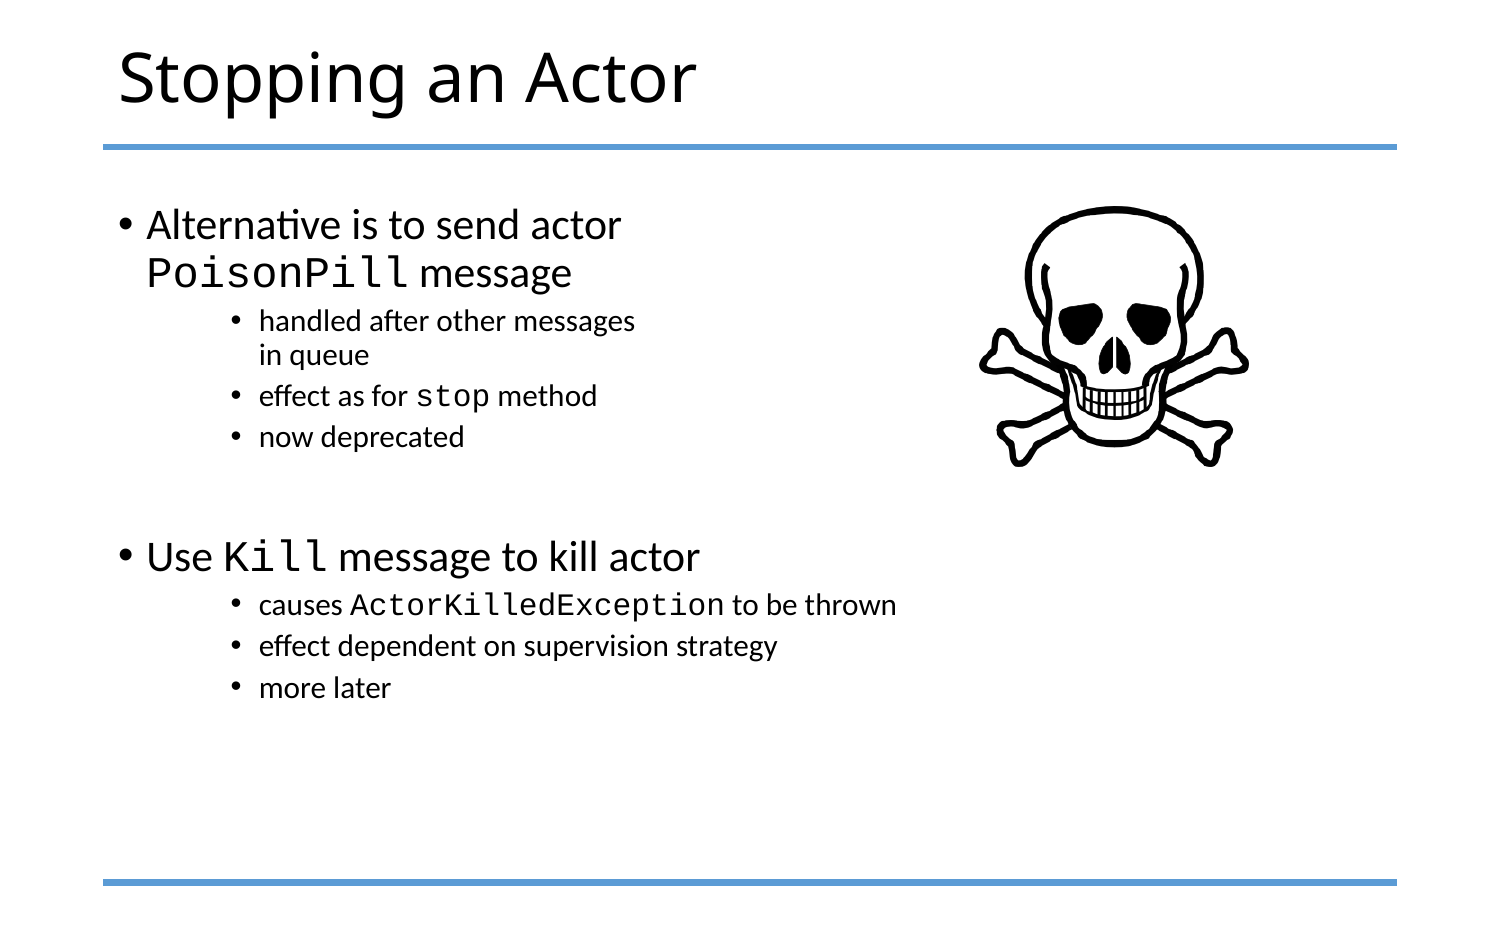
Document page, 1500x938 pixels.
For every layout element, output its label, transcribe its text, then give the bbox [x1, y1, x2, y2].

title Stopping an Actor [103, 27, 1397, 133]
picture [979, 206, 1249, 467]
list Alternative is to send actor PoisonPill message handled after other messages in queue effect as for stop method now deprecated Use Kill message to kill actor causes ActorKilledException to be thrown effect dependent on supervision strategy more later [103, 194, 1249, 739]
